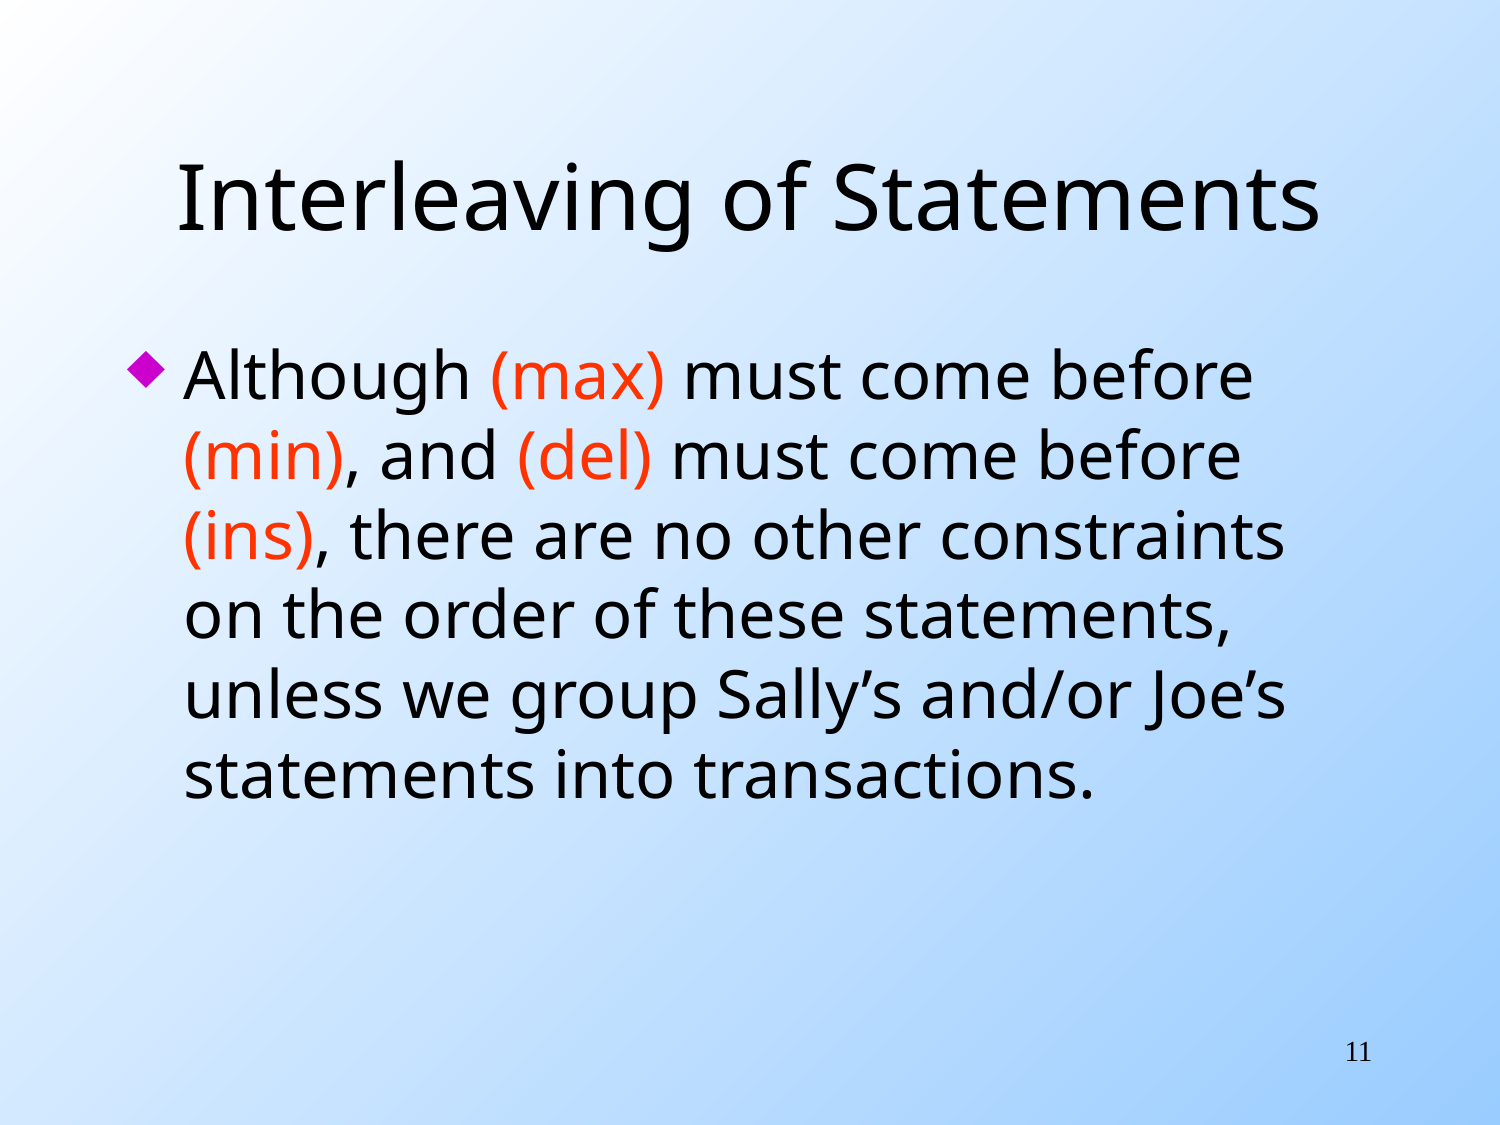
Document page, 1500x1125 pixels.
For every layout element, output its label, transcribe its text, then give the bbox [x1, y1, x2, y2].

title Interleaving of Statements [112, 99, 1388, 288]
list Although (max) must come before (min), and (del) must come before (ins), there are no other constraints on the order of these statements, unless we group Sally’s and/or Joe’s statements into transactions. [112, 324, 1388, 1000]
slide_number 11 [1074, 1025, 1388, 1100]
